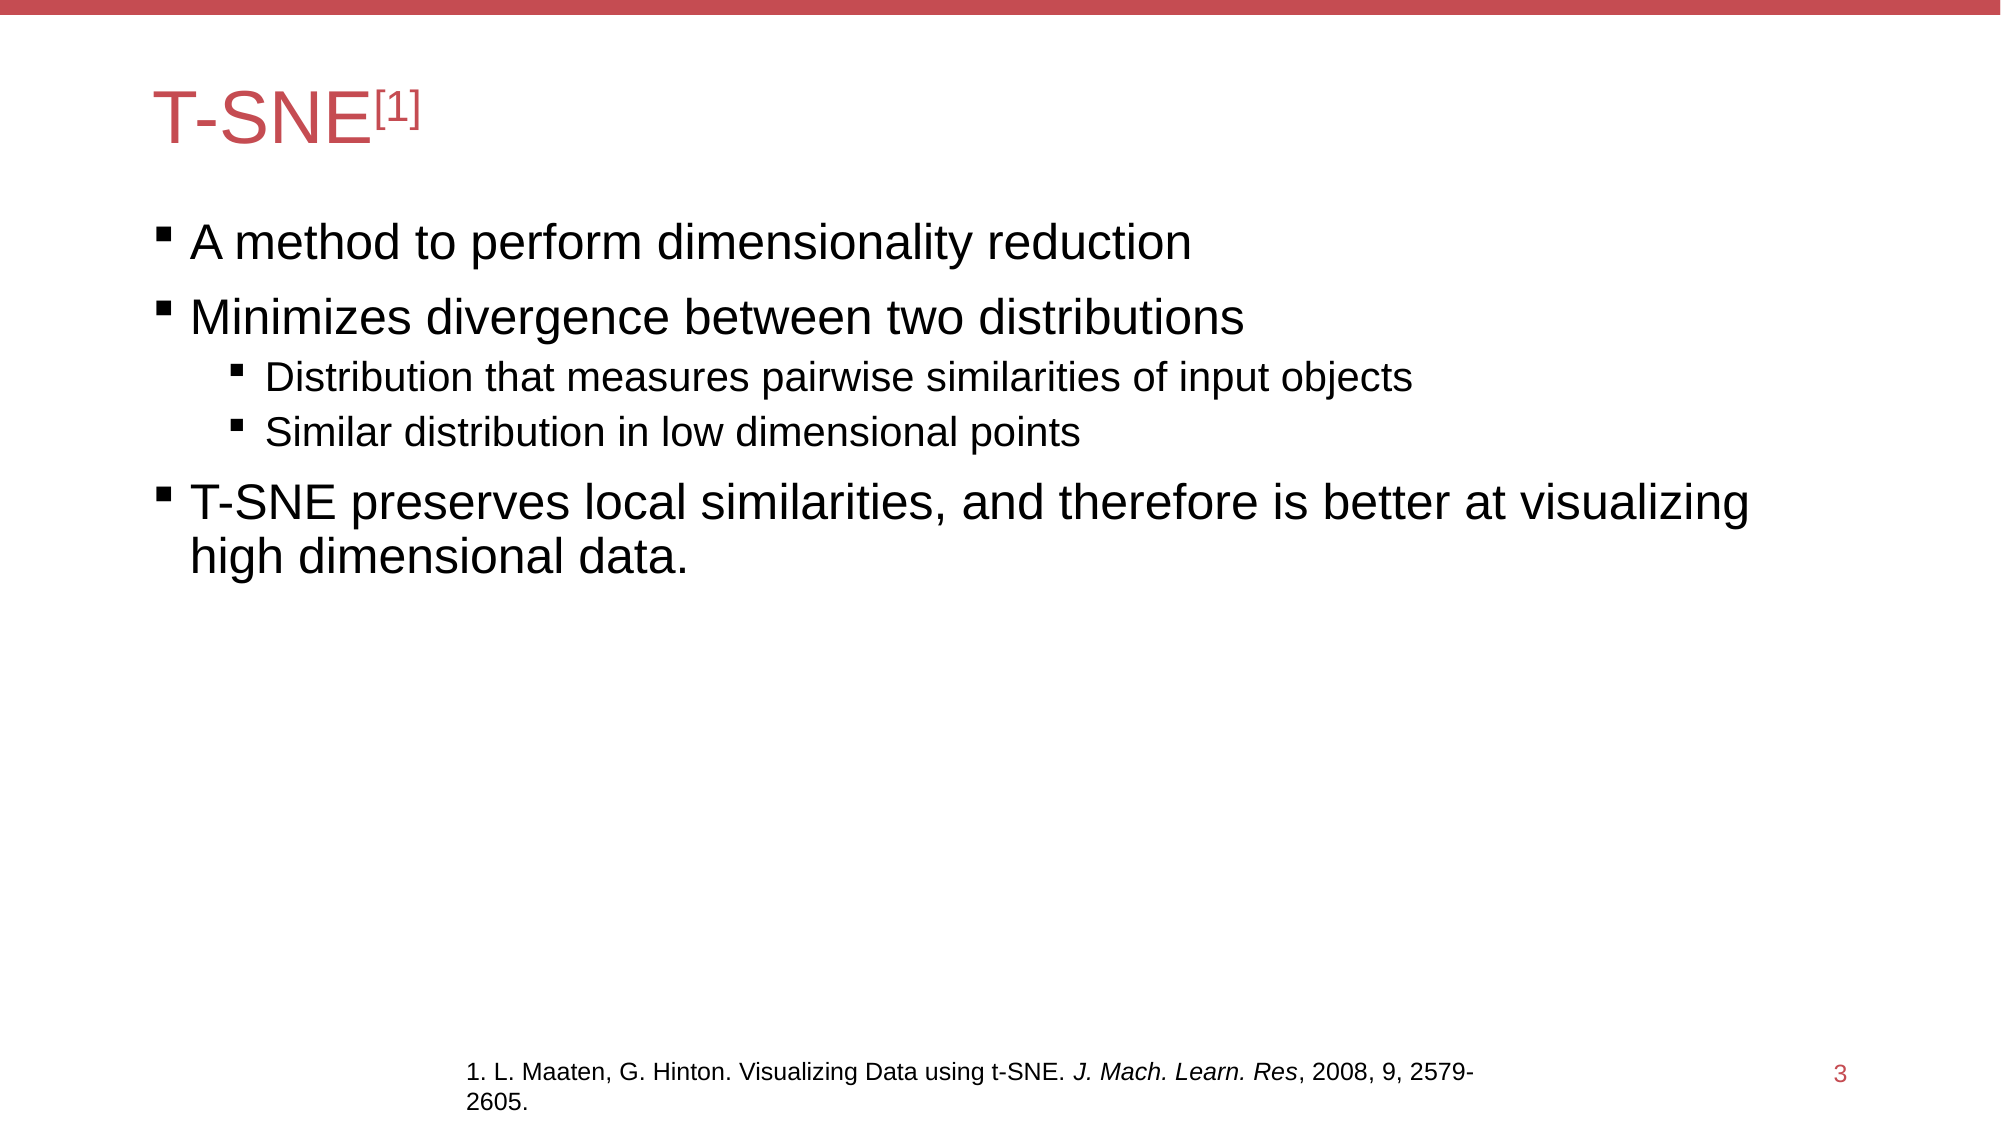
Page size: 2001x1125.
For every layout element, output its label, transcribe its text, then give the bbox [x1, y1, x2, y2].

title T-SNE[1] [137, 59, 1863, 180]
slide_number 2 [1797, 1042, 1863, 1103]
list A method to perform dimensionality reduction Minimizes divergence between two distributions Distribution that measures pairwise similarities of input objects Similar distribution in low dimensional points T-SNE preserves local similarities, and therefore is better at visualizing high dimensional data. [137, 208, 1863, 1014]
text_box 1. L. Maaten, G. Hinton. Visualizing Data using t-SNE. J. Mach. Learn. Res, 2008, 9, 2579-2605. [451, 1048, 1549, 1123]
